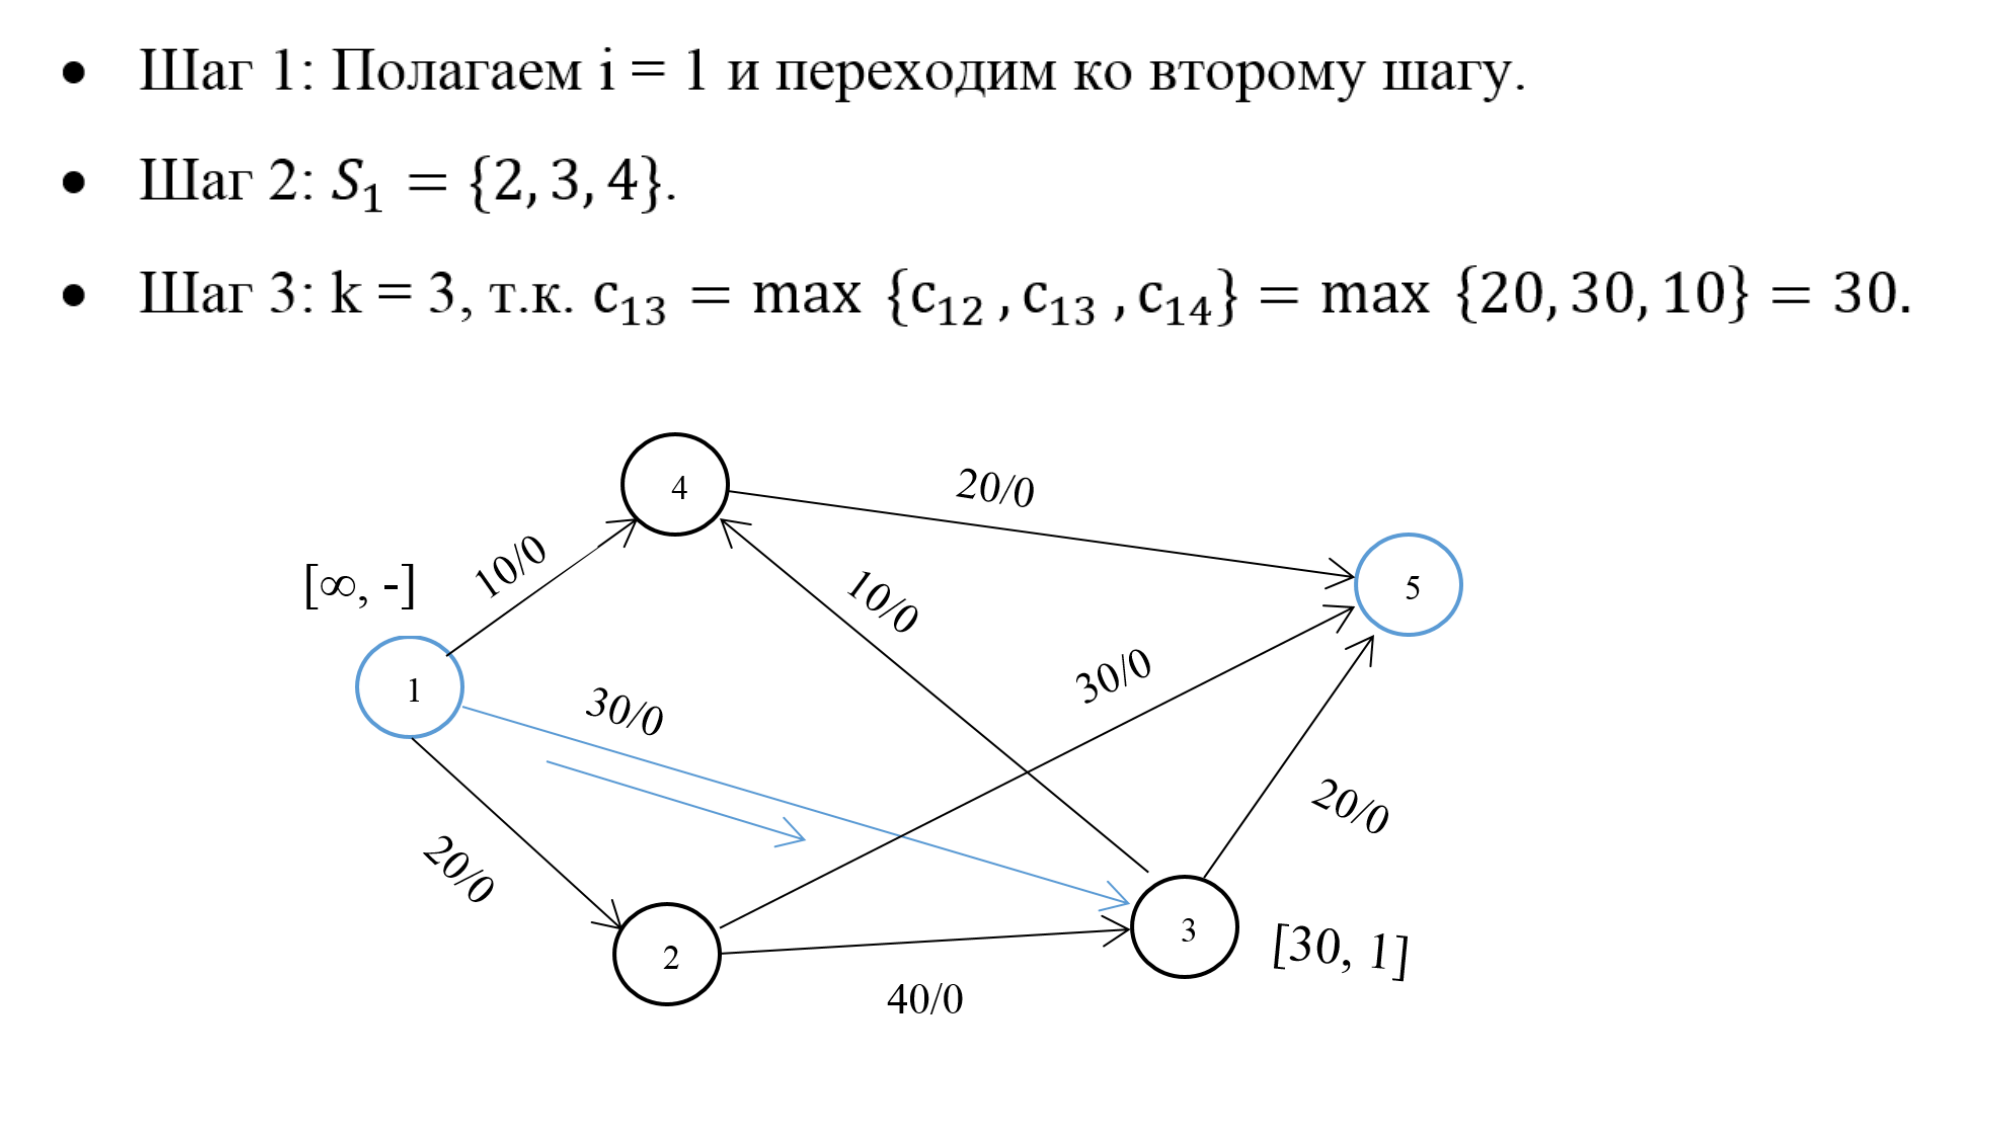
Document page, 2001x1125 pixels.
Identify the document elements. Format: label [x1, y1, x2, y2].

picture [46, 24, 1954, 1059]
